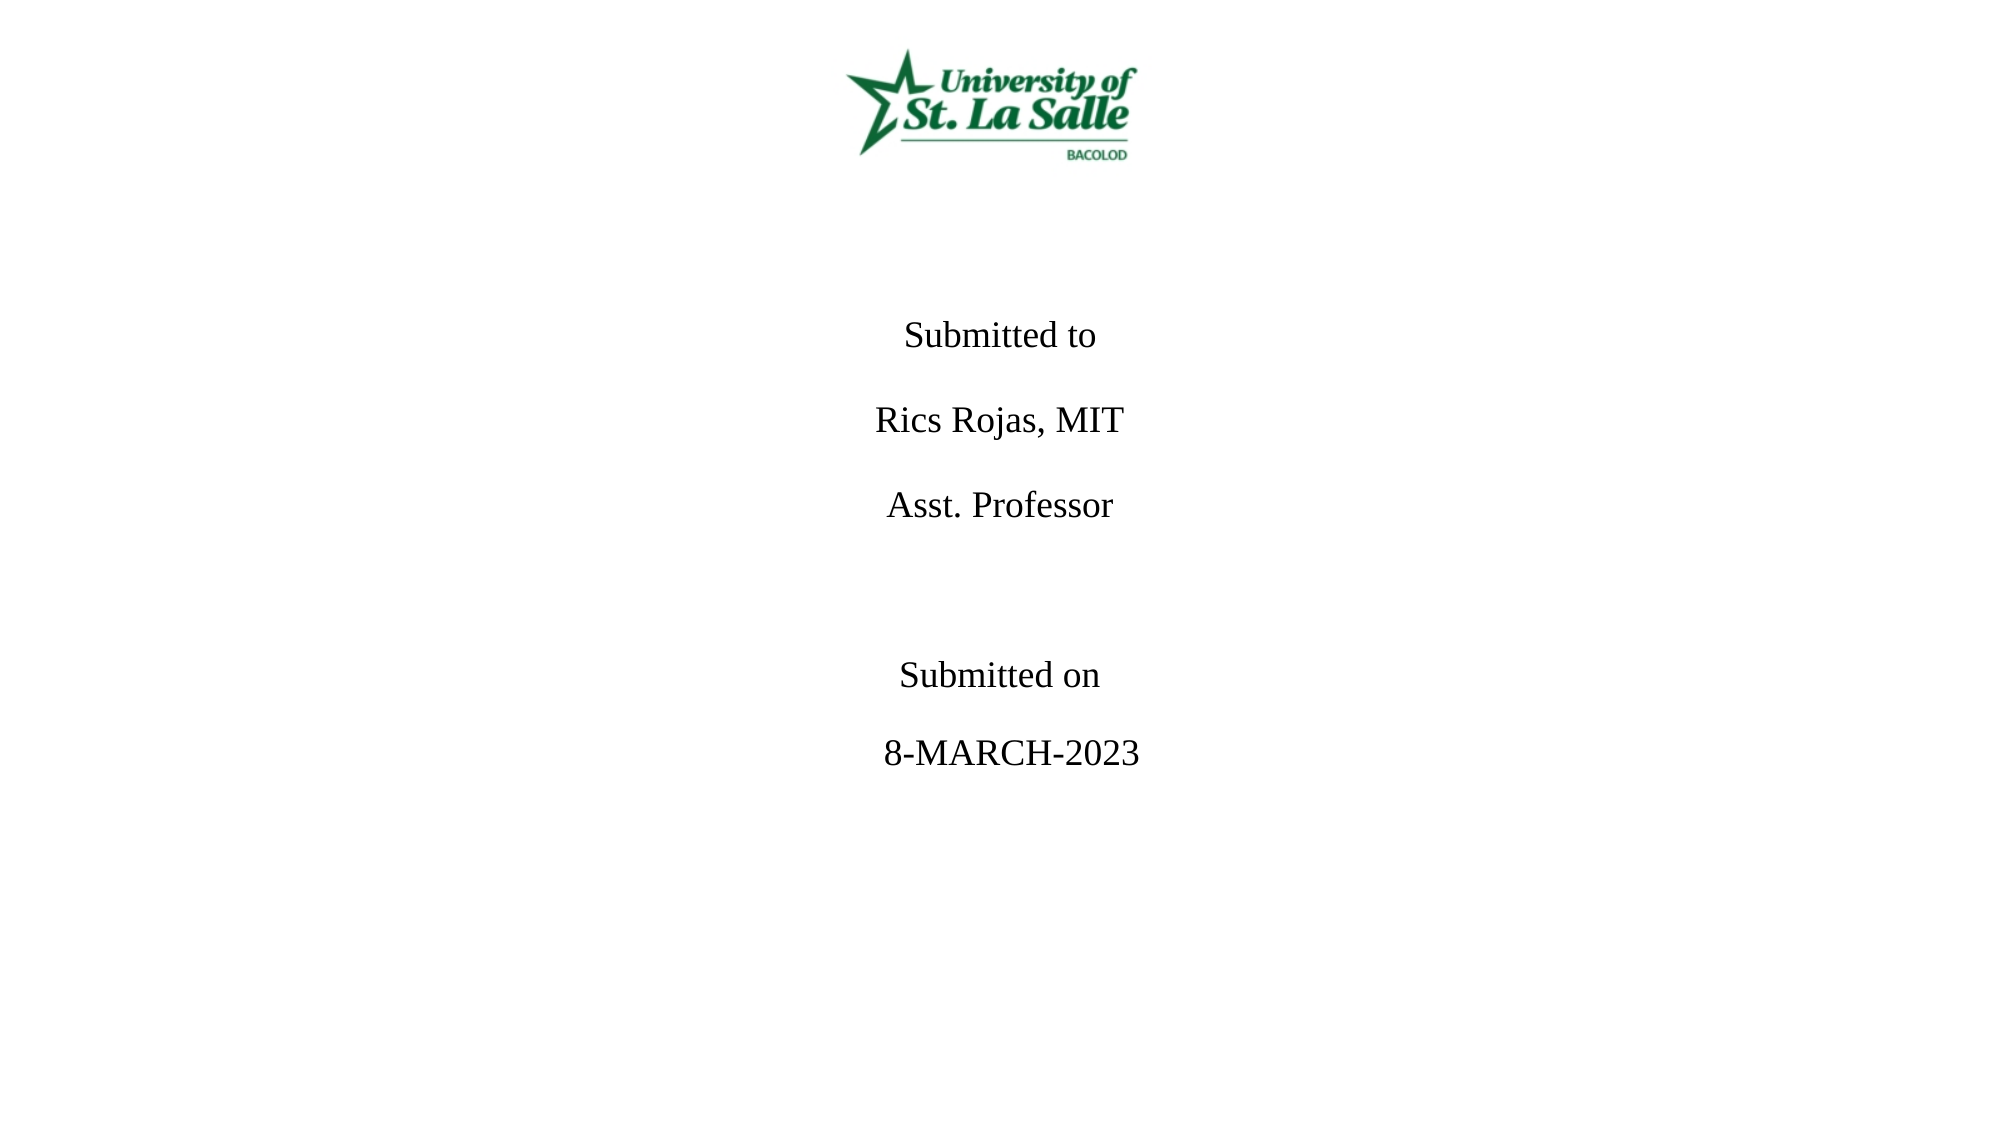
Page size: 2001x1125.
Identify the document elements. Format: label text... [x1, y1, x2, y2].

list Submitted to Rics Rojas, MIT Asst. Professor Submitted on 8-MARCH-2023 [137, 299, 1863, 1014]
picture [831, 17, 1169, 207]
